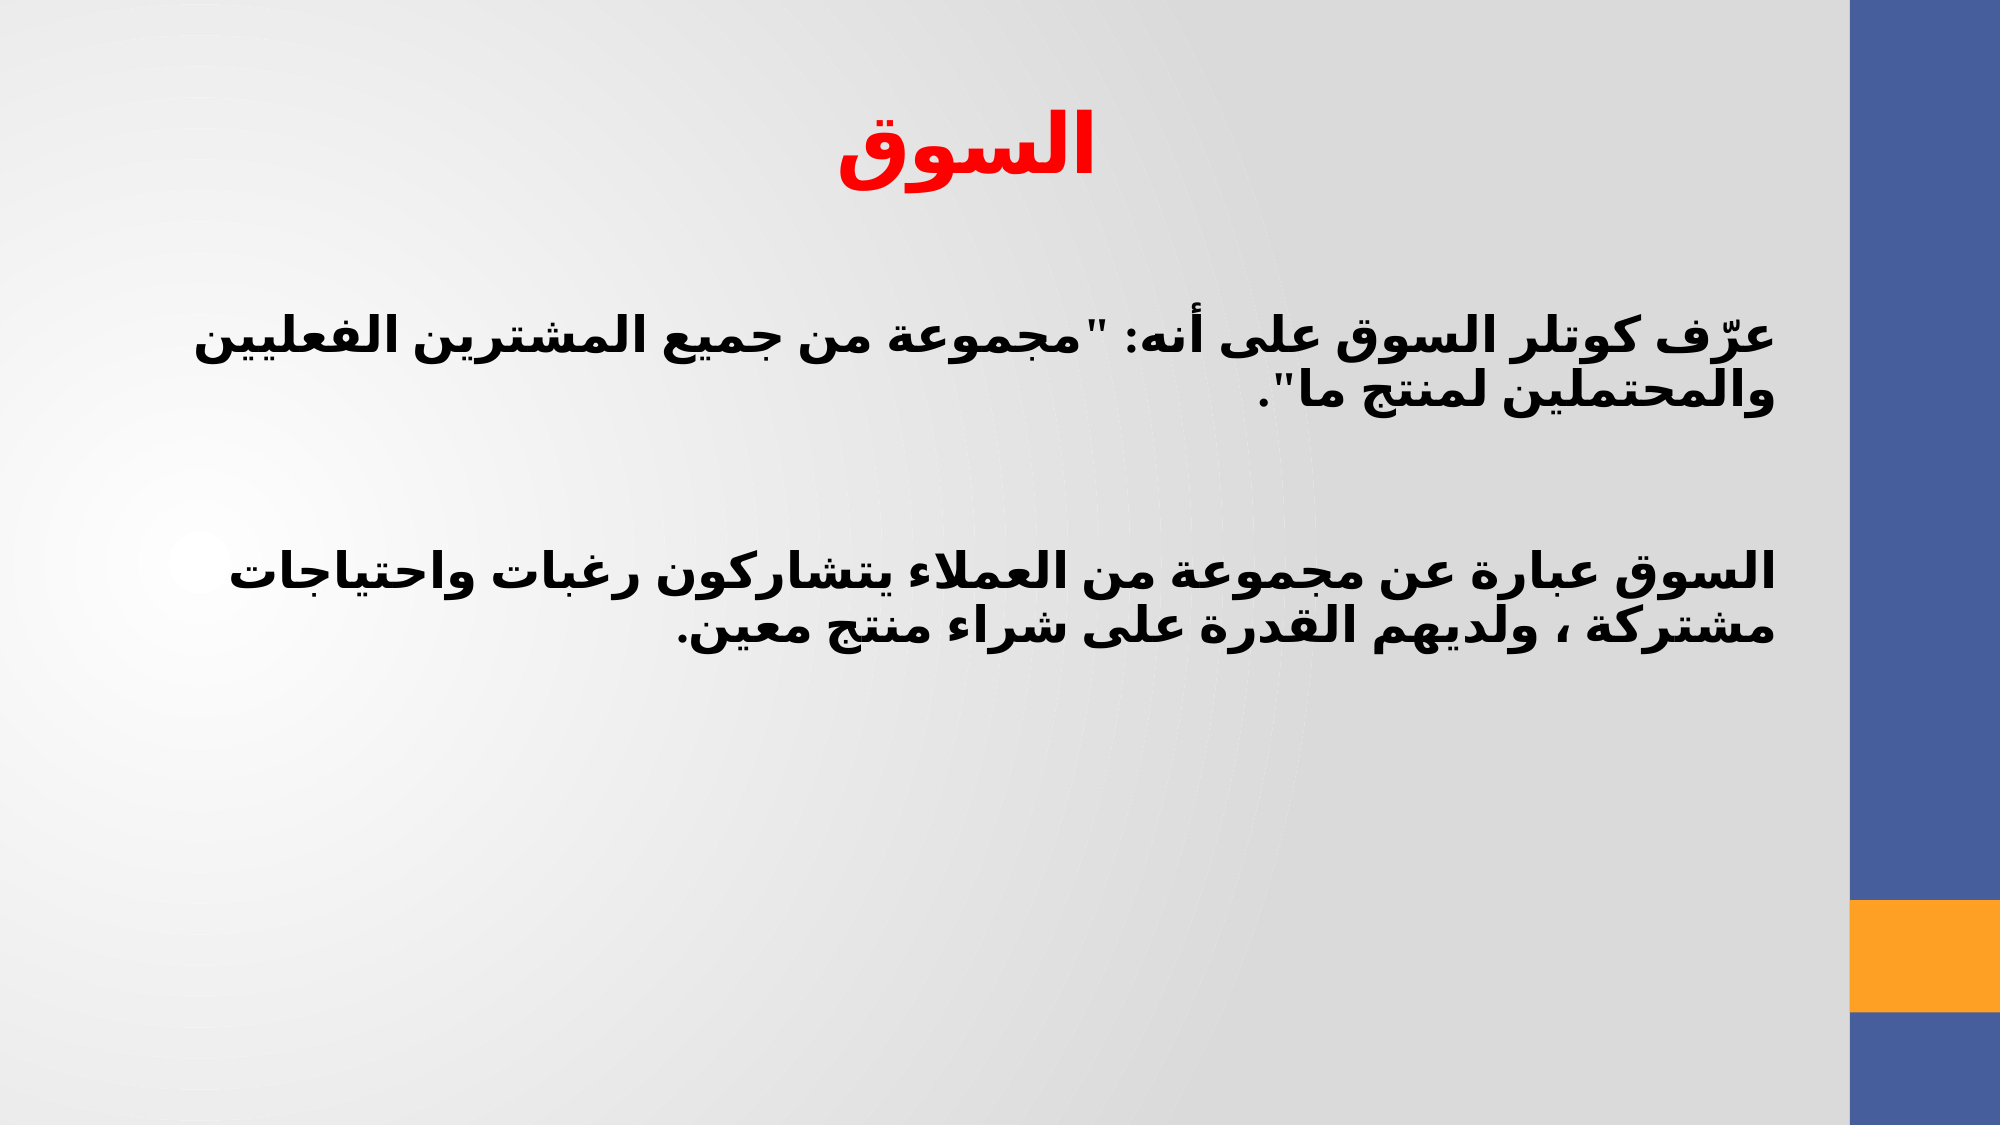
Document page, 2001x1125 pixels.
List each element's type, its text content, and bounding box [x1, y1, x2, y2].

title السوق [180, 46, 1756, 235]
text_box عرّف كوتلر السوق على أنه: "مجموعة من جميع المشترين الفعليين والمحتملين لمنتج ما". السوق عبارة عن مجموعة من العملاء يتشاركون رغبات واحتياجات مشتركة ، ولديهم القدرة على شراء منتج معين. [0, 301, 1800, 1065]
